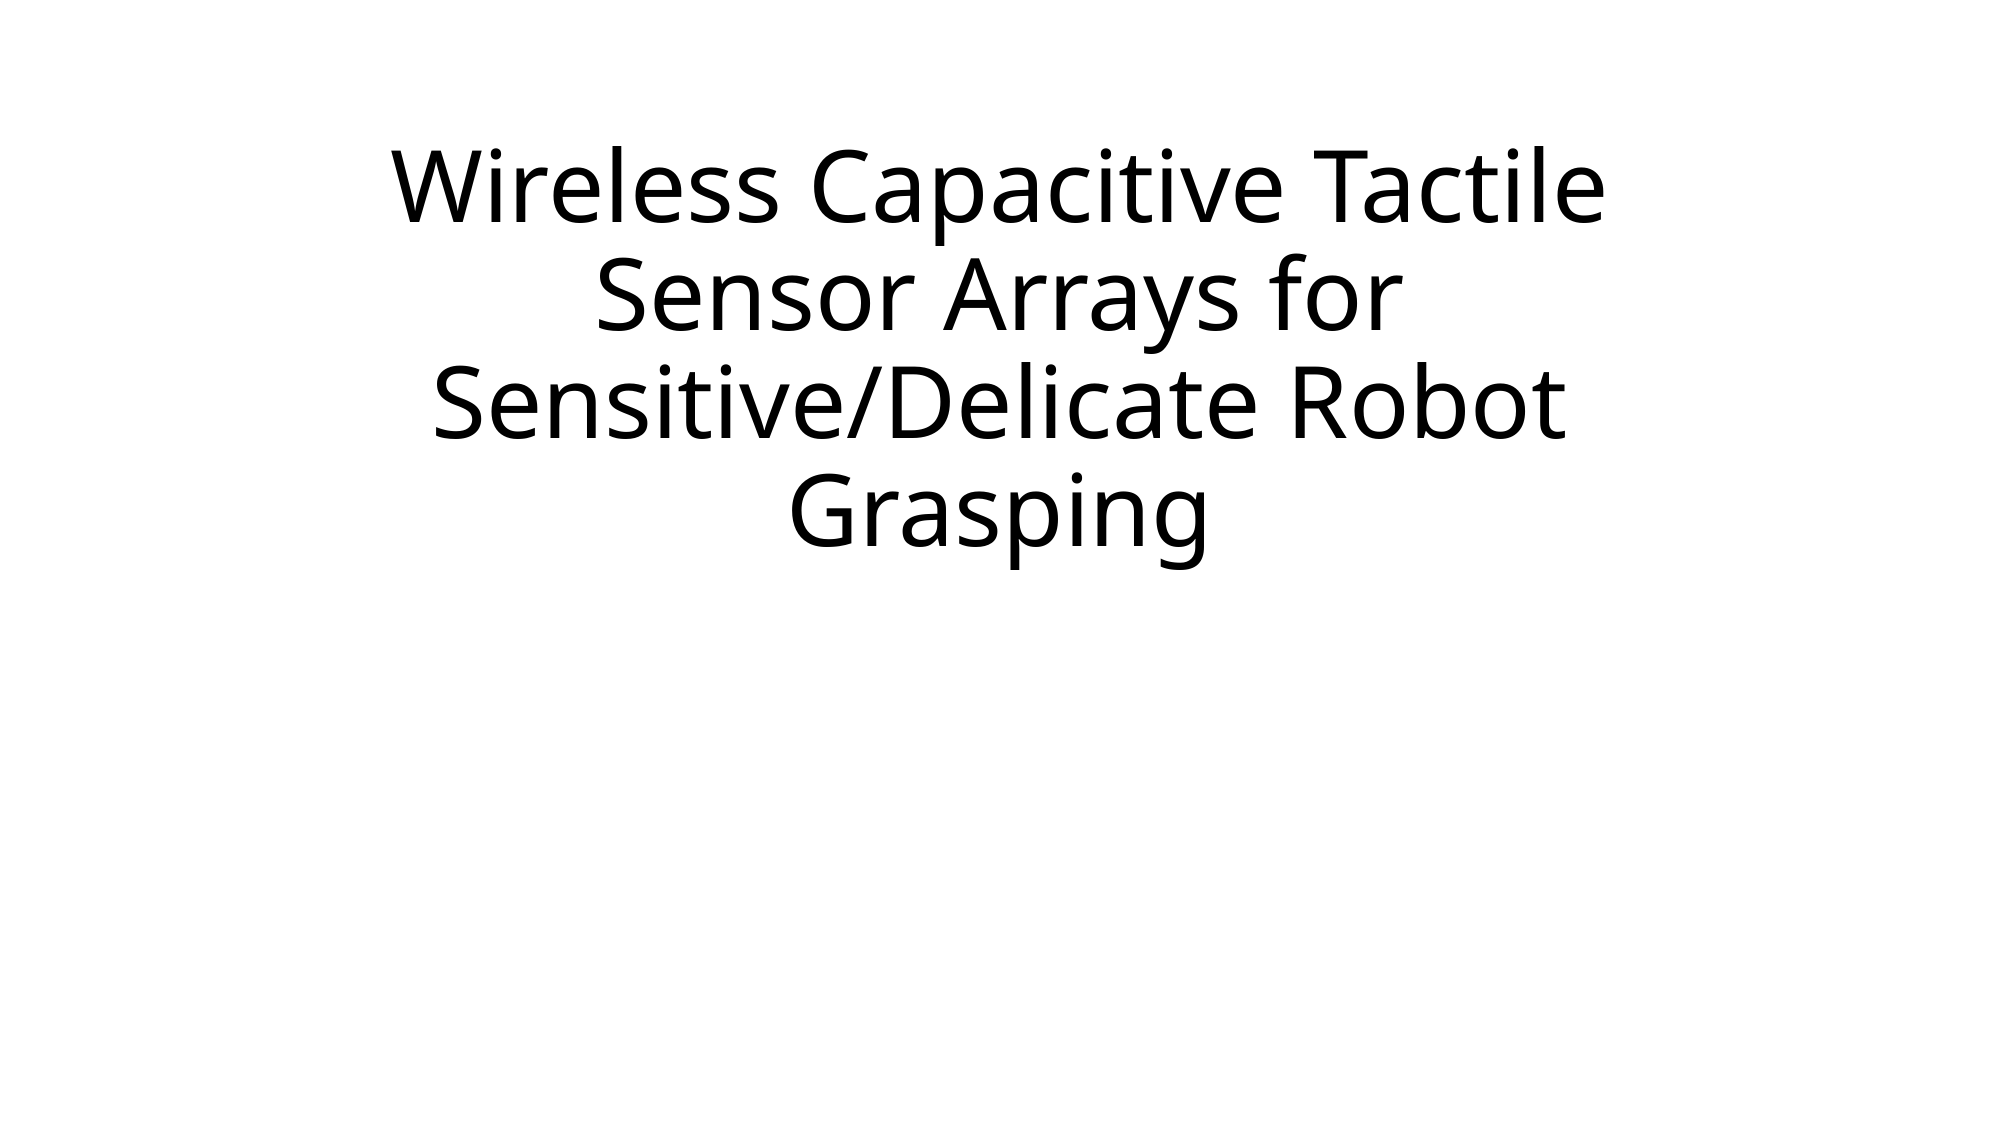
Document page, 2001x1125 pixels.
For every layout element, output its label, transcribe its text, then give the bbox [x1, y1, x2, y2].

title Wireless Capacitive Tactile Sensor Arrays for Sensitive/Delicate Robot Grasping [249, 184, 1750, 576]
